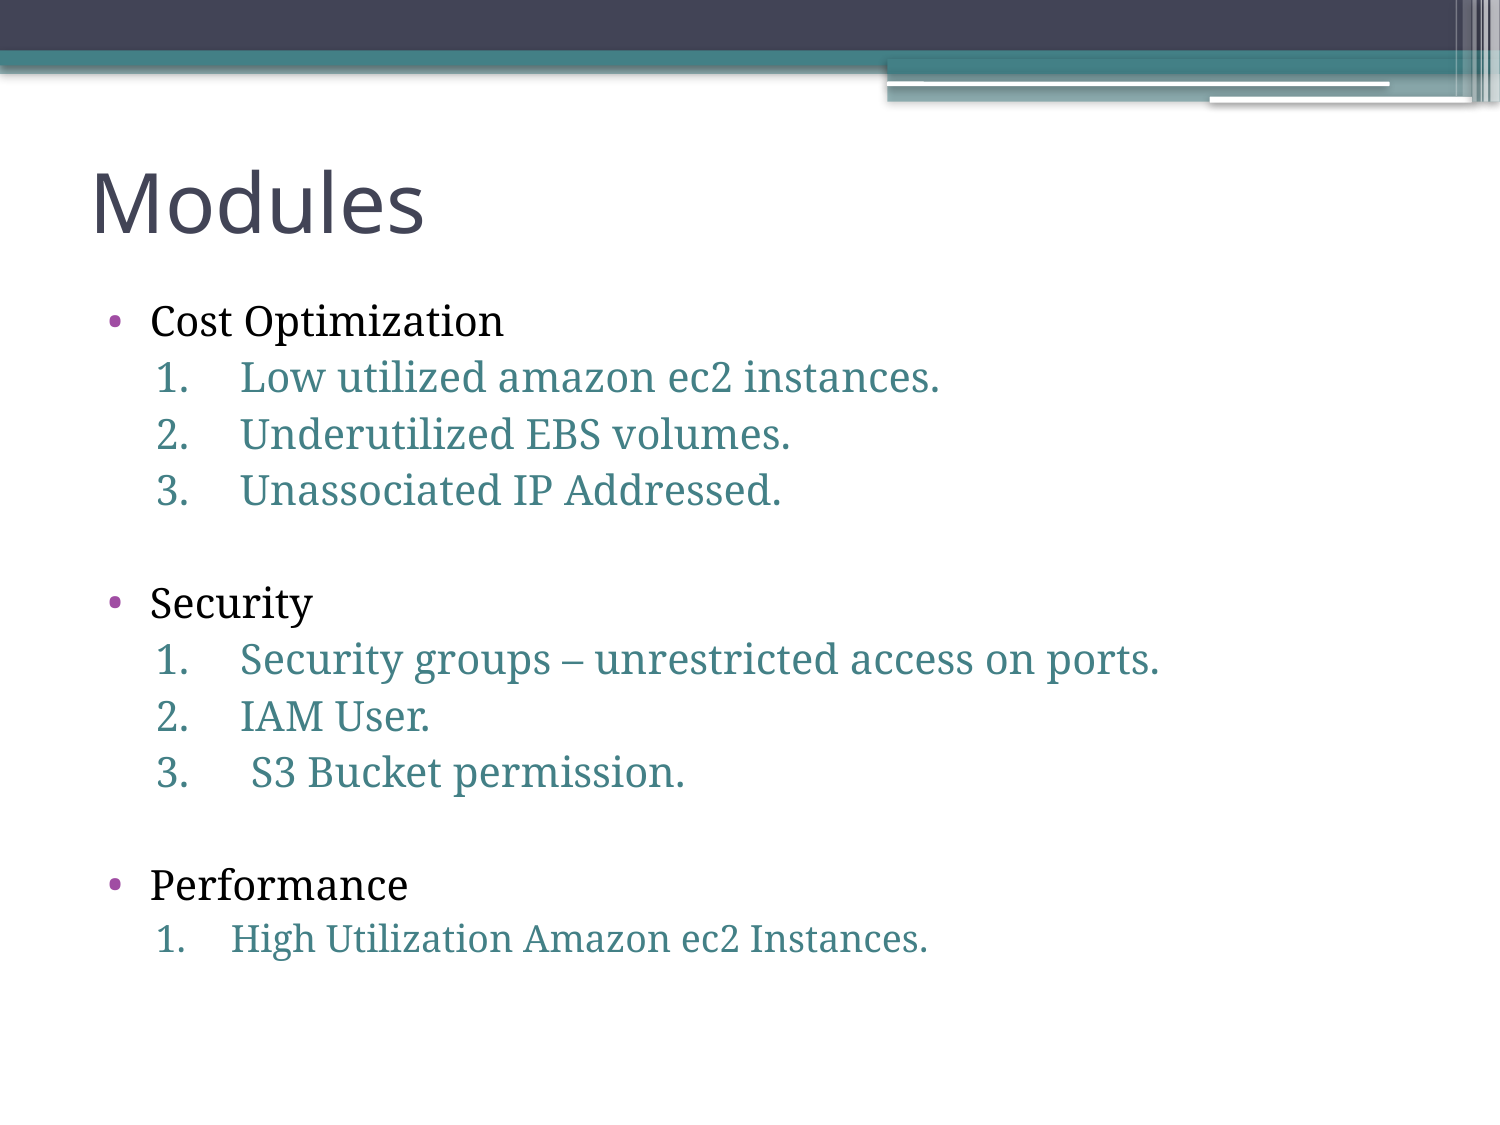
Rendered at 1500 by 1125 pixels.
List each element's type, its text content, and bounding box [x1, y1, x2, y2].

list Cost Optimization Low utilized amazon ec2 instances. Underutilized EBS volumes. Unassociated IP Addressed. Security Security groups – unrestricted access on ports. IAM User. S3 Bucket permission. Performance High Utilization Amazon ec2 Instances. [75, 287, 1425, 997]
title Modules [75, 112, 1425, 287]
